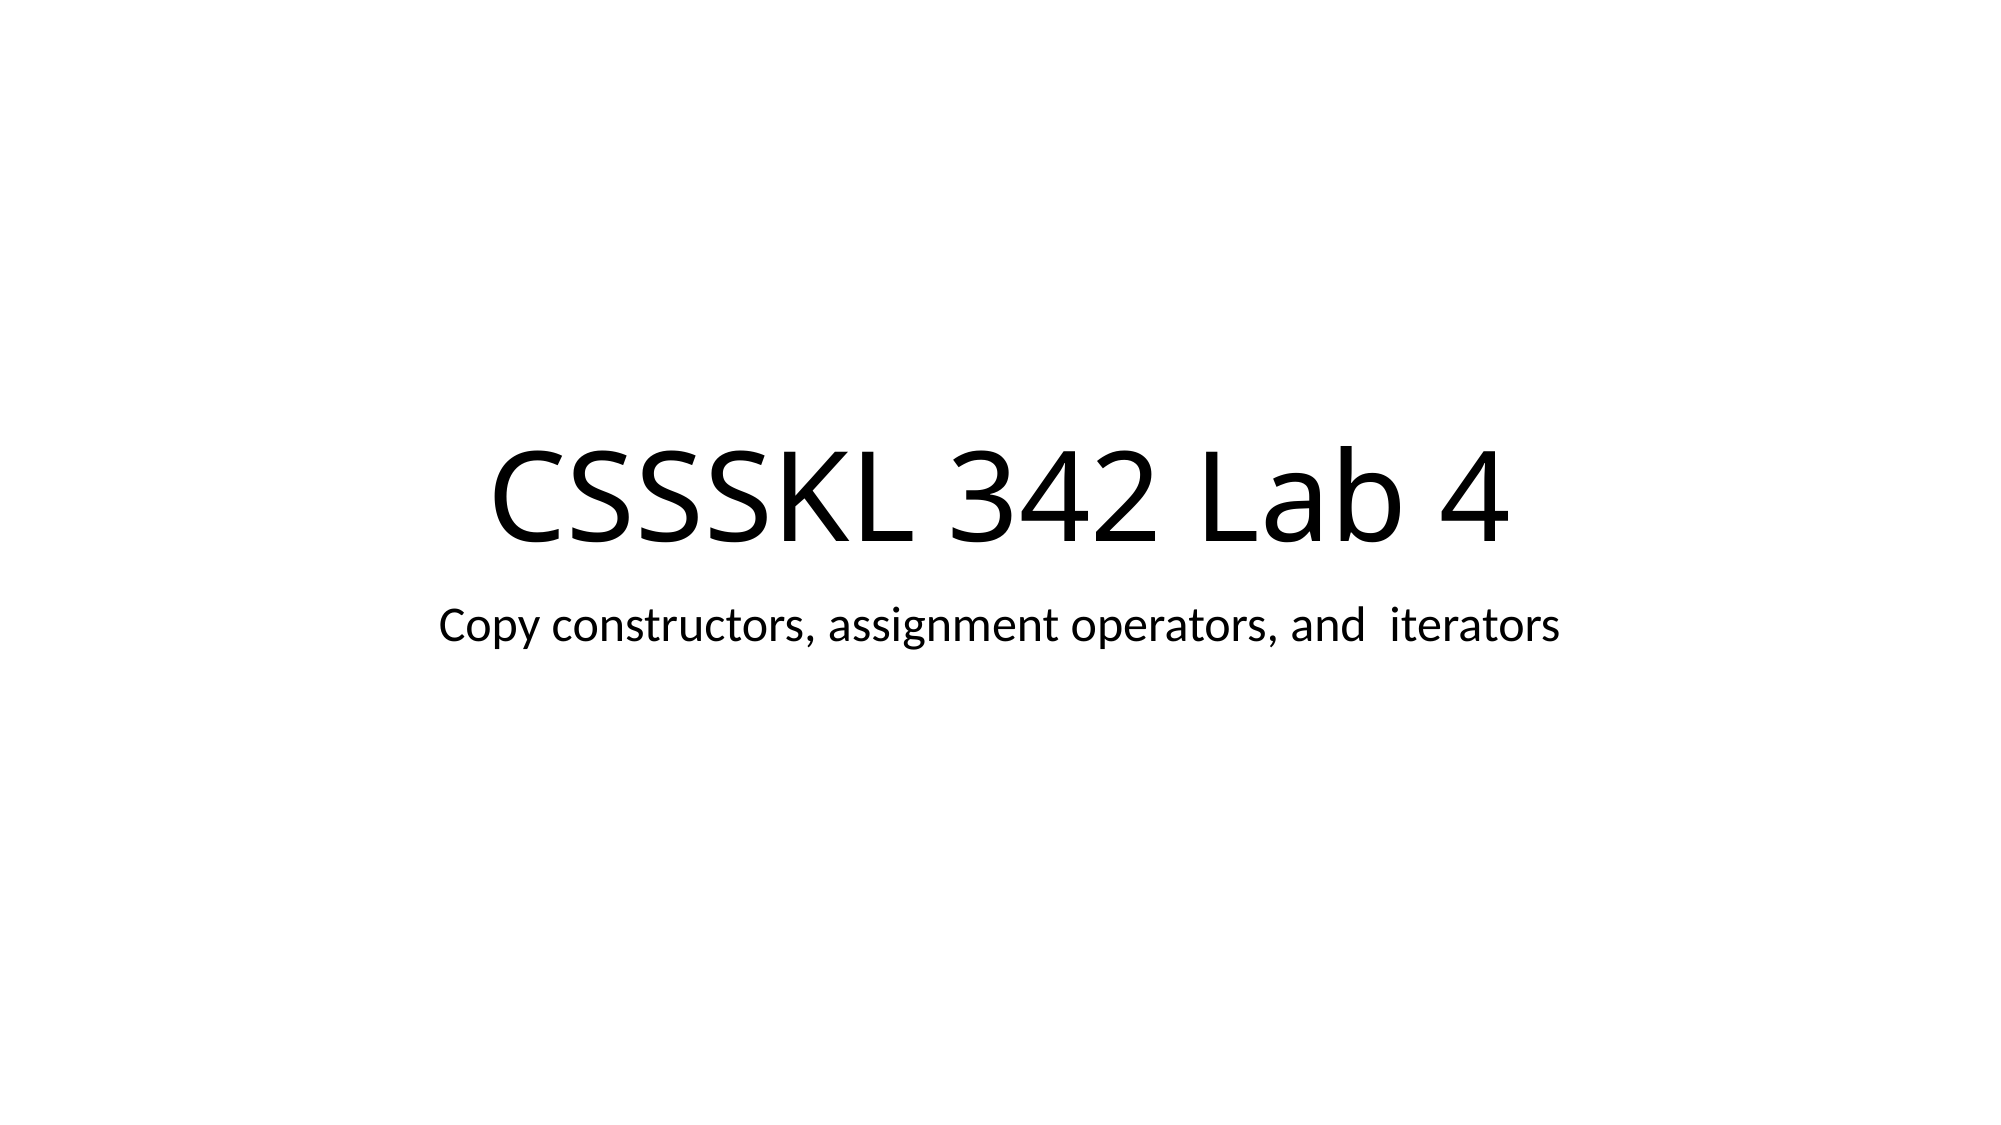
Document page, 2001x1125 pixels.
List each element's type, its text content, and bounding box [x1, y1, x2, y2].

subtitle Copy constructors, assignment operators, and iterators [249, 590, 1750, 863]
title CSSSKL 342 Lab 4 [249, 184, 1750, 576]
